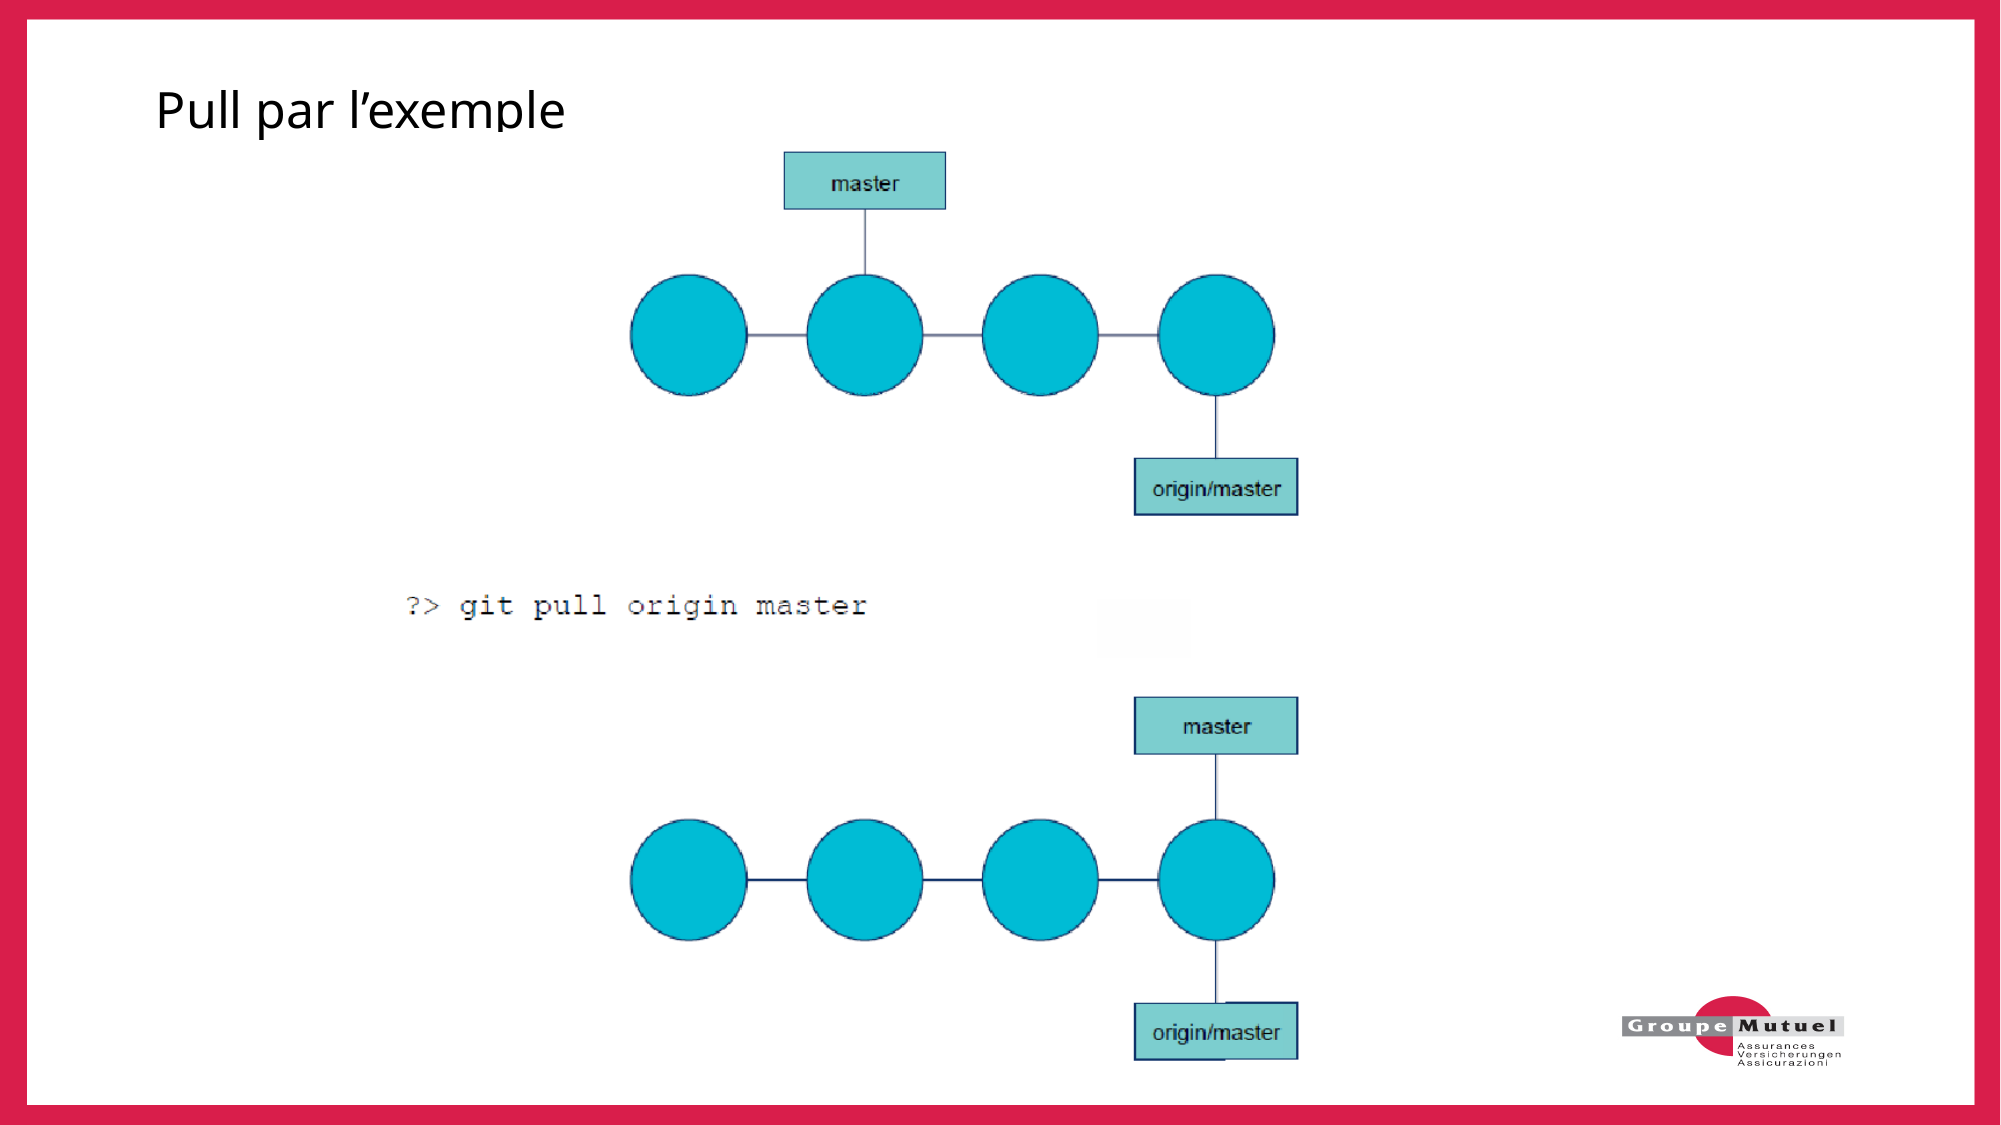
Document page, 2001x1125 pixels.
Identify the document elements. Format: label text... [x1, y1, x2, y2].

picture [0, 0, 2001, 1125]
title Pull par l’exemple [155, 78, 1844, 237]
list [399, 132, 1354, 1091]
